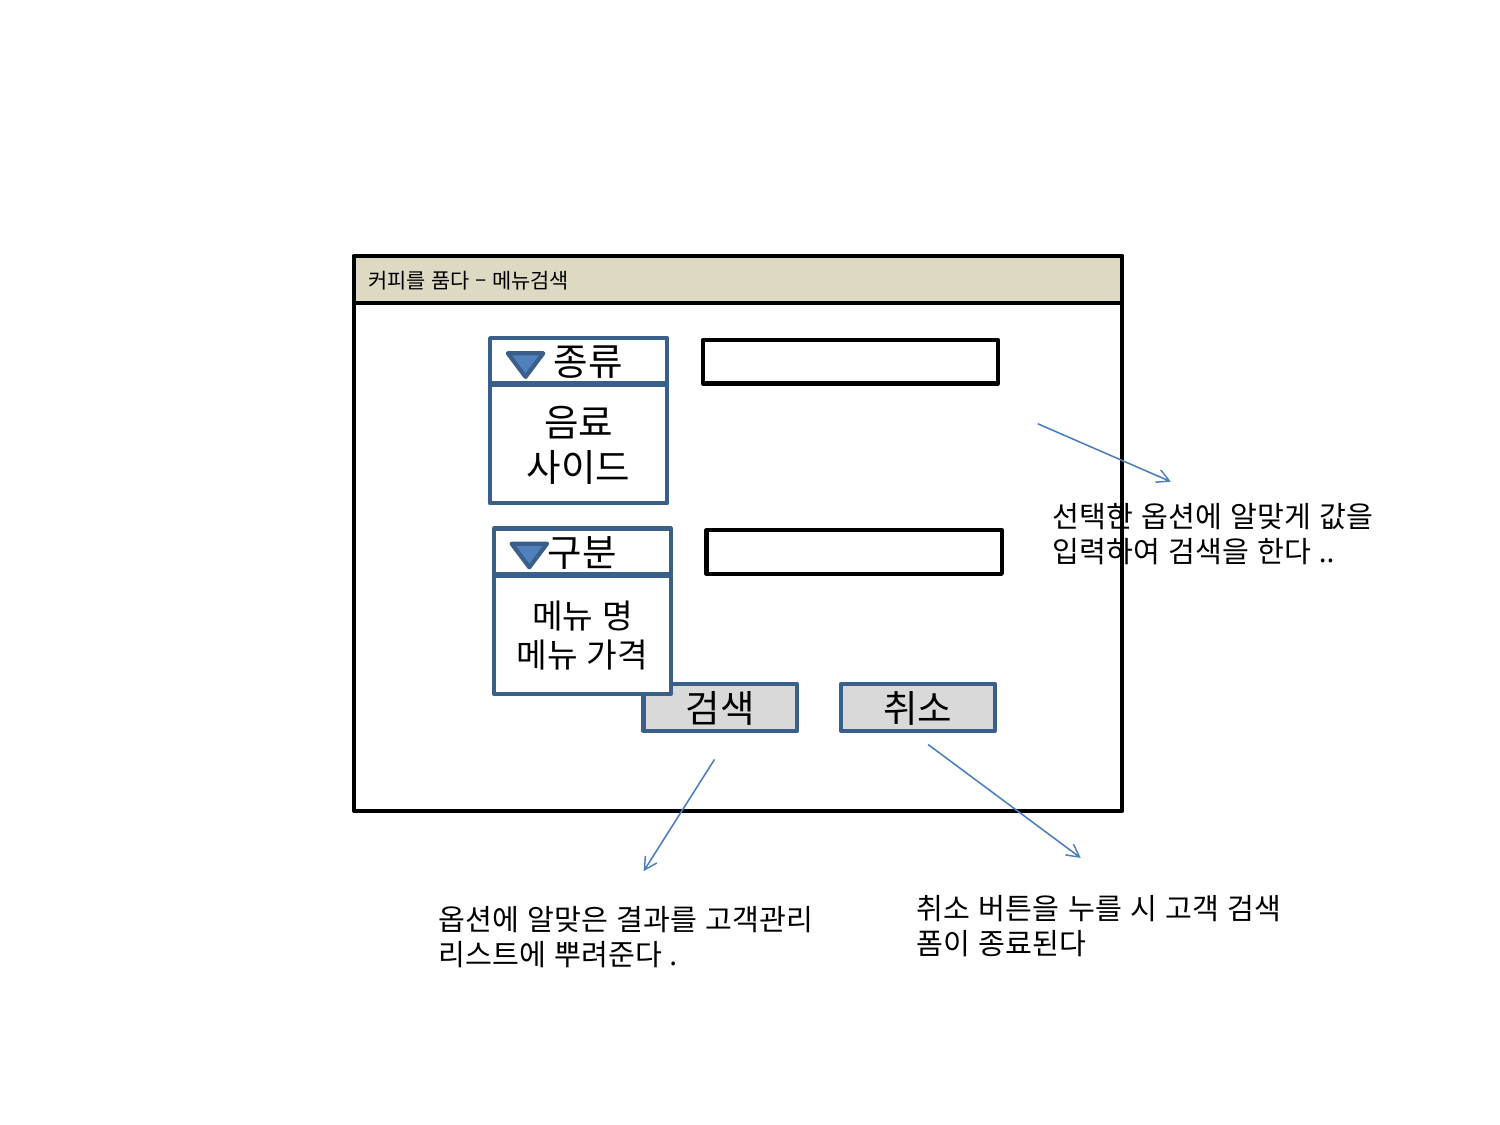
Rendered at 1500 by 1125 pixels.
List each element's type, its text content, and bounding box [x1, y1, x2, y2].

text_box 커피를 품다 – 메뉴검색 [352, 254, 1124, 305]
text_box 검색 [641, 702, 799, 733]
text_box 취소 [839, 702, 997, 733]
text_box 옵션에 알맞은 결과를 고객관리 리스트에 뿌려준다. [423, 893, 864, 979]
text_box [643, 759, 715, 872]
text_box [1037, 423, 1171, 482]
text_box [927, 744, 1081, 859]
text_box [352, 305, 1124, 813]
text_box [489, 337, 999, 504]
text_box 취소 버튼을 누를 시 고객 검색 폼이 종료된다 [901, 882, 1343, 968]
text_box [493, 528, 1003, 694]
text_box 선택한 옵션에 알맞게 값을 입력하여 검색을 한다.. [1037, 490, 1479, 576]
